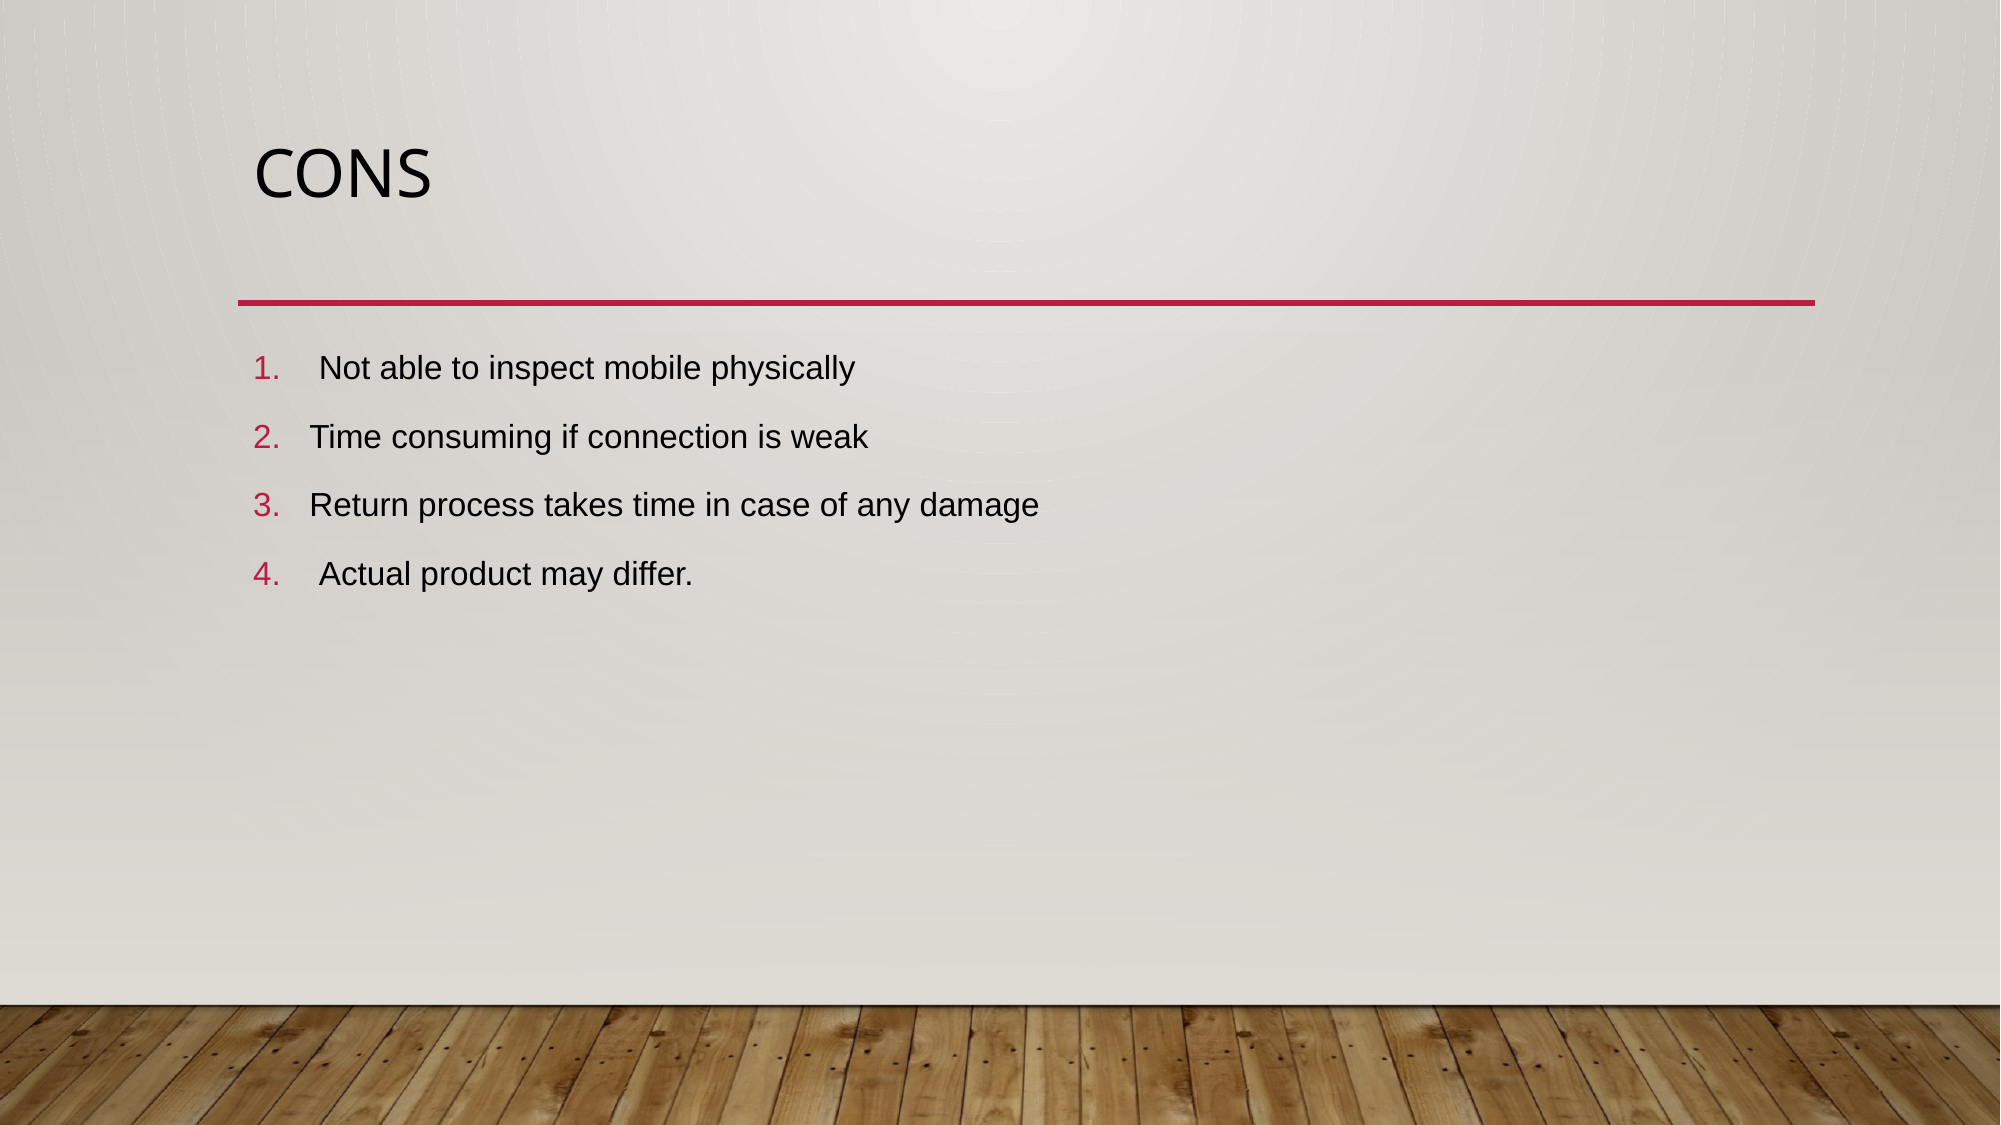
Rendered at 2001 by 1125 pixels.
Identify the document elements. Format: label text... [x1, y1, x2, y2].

list Not able to inspect mobile physically Time consuming if connection is weak Return process takes time in case of any damage Actual product may differ. [238, 330, 1814, 897]
title Cons [238, 131, 1814, 305]
picture [0, 1005, 2000, 1125]
